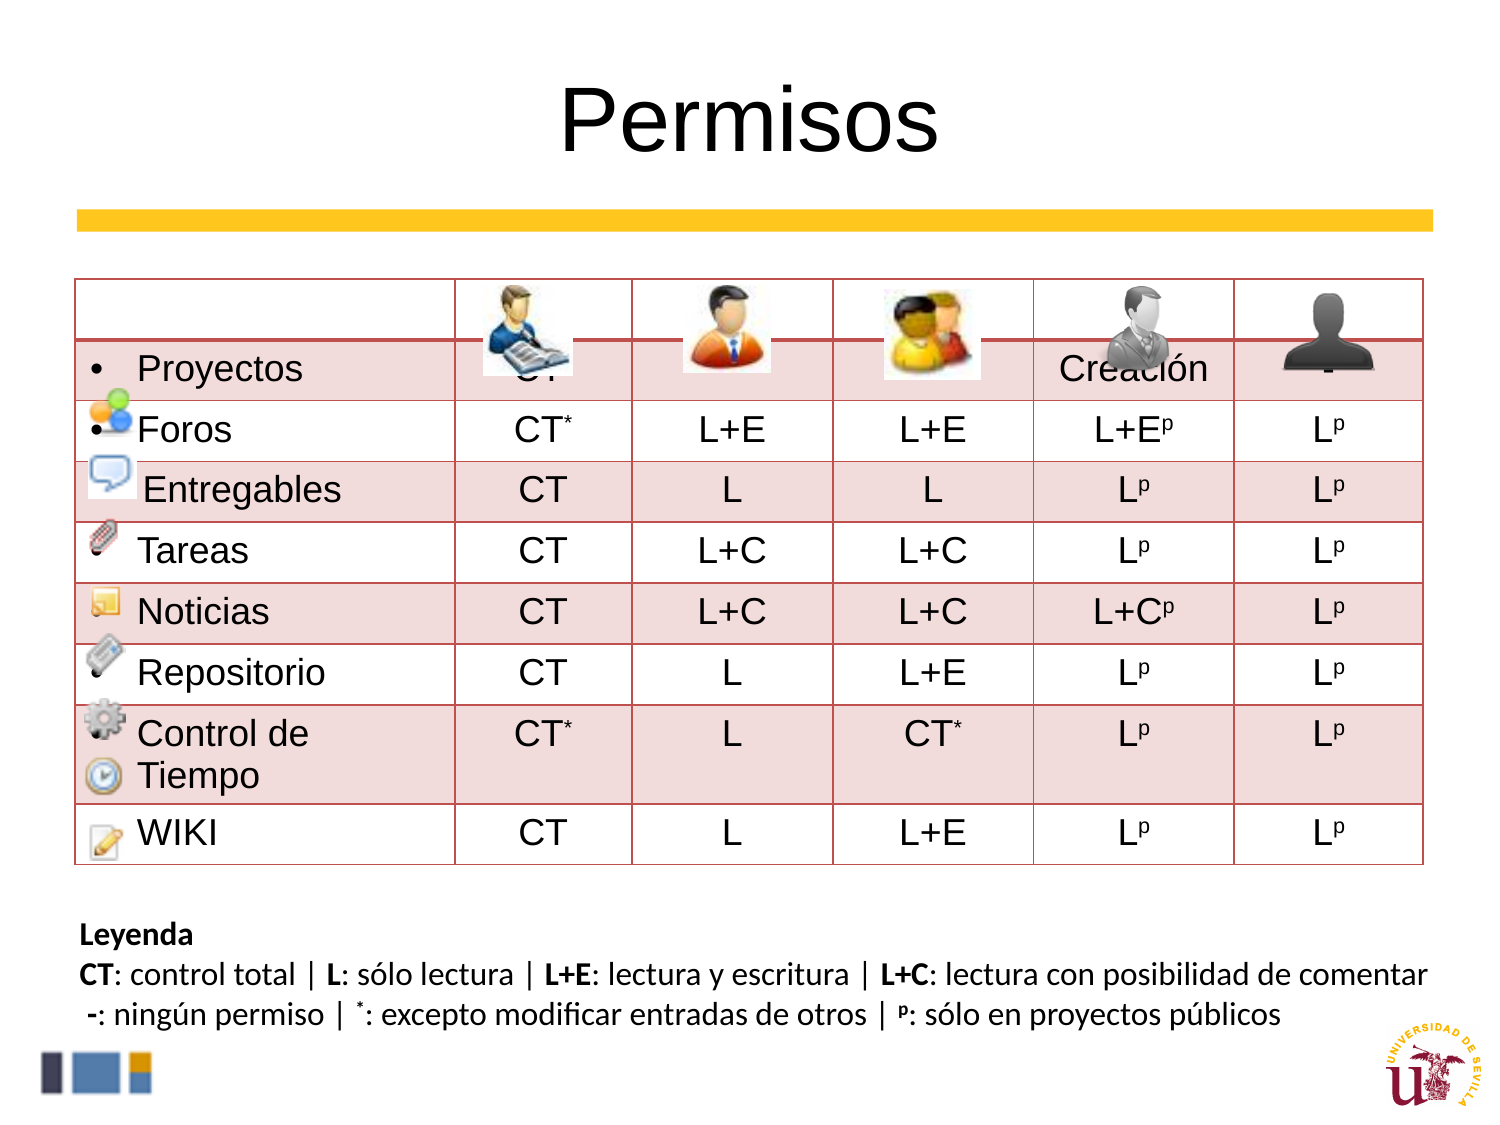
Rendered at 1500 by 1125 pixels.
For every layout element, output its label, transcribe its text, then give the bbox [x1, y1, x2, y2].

table_cell Lp [1034, 462, 1233, 521]
table_cell L [633, 706, 832, 803]
table_cell L+Ep [1034, 401, 1233, 461]
table_cell L+Cp [1034, 584, 1233, 643]
table_cell Lp [1034, 523, 1233, 582]
table_header [1034, 280, 1233, 338]
picture [683, 284, 771, 373]
table_cell Lp [1034, 645, 1233, 704]
table_cell - [1235, 342, 1422, 400]
table_cell L [834, 462, 1033, 521]
picture [87, 582, 126, 622]
picture [88, 450, 137, 499]
table_cell Lp [1235, 462, 1422, 521]
table_cell CT [456, 584, 631, 643]
table_cell L [633, 645, 832, 704]
table_cell L [633, 805, 832, 864]
table_cell L+E [834, 645, 1033, 704]
table_cell Repositorio [76, 645, 454, 704]
picture [84, 633, 126, 675]
table_cell CT* [834, 706, 1033, 803]
table_cell Lp [1235, 805, 1422, 864]
table_cell Lp [1235, 645, 1422, 704]
table_cell Lp [1235, 706, 1422, 803]
table_cell CT* [456, 401, 631, 461]
table_cell Noticias [76, 584, 454, 643]
picture [29, 1044, 164, 1109]
table_header [834, 280, 1033, 338]
table_cell L+E [633, 401, 832, 461]
table_cell - [834, 342, 1033, 400]
picture [82, 755, 126, 799]
table_cell CT [456, 645, 631, 704]
picture [884, 288, 981, 380]
table_cell CT [456, 523, 631, 582]
table_cell CT [456, 342, 631, 400]
table_cell Lp [1235, 584, 1422, 643]
table_cell Entregables [76, 462, 454, 521]
table_cell Creación [1034, 342, 1233, 400]
picture [1092, 285, 1180, 373]
table_header [1235, 280, 1422, 338]
table_cell WIKI [76, 805, 454, 864]
table_cell L+E [834, 805, 1033, 864]
table_cell Lp [1034, 805, 1233, 864]
table_cell Tareas [76, 523, 454, 582]
table_cell CT* [456, 706, 631, 803]
picture [84, 698, 126, 740]
table_cell Proyectos [76, 342, 454, 400]
table_header [76, 280, 454, 338]
picture [82, 515, 126, 559]
table_cell Control de Tiempo [76, 706, 454, 803]
table_cell L+C [633, 584, 832, 643]
table_cell L+E [834, 401, 1033, 461]
table_header [633, 280, 832, 338]
table_cell L+C [834, 584, 1033, 643]
table_cell - [633, 342, 832, 400]
picture [1281, 286, 1375, 380]
table_cell L [633, 462, 832, 521]
title Permisos [74, 44, 1426, 185]
picture [1386, 1023, 1481, 1106]
table_cell CT [456, 462, 631, 521]
table_cell Lp [1235, 401, 1422, 461]
table_cell Foros [76, 401, 454, 461]
table_cell Lp [1235, 523, 1422, 582]
picture [88, 822, 126, 861]
picture [483, 285, 574, 376]
table_cell L+C [633, 523, 832, 582]
table_cell Lp [1034, 706, 1233, 803]
table_cell CT [456, 805, 631, 864]
table_cell L+C [834, 523, 1033, 582]
picture [88, 388, 137, 438]
text_box Leyenda CT: control total | L: sólo lectura | L+E: lectura y escritura | L+C: lectura con posibilidad de comentar -: ningún permiso | *: excepto modificar entradas de otros | p: sólo en proyectos públicos [64, 904, 1460, 1040]
table_header [456, 280, 631, 338]
